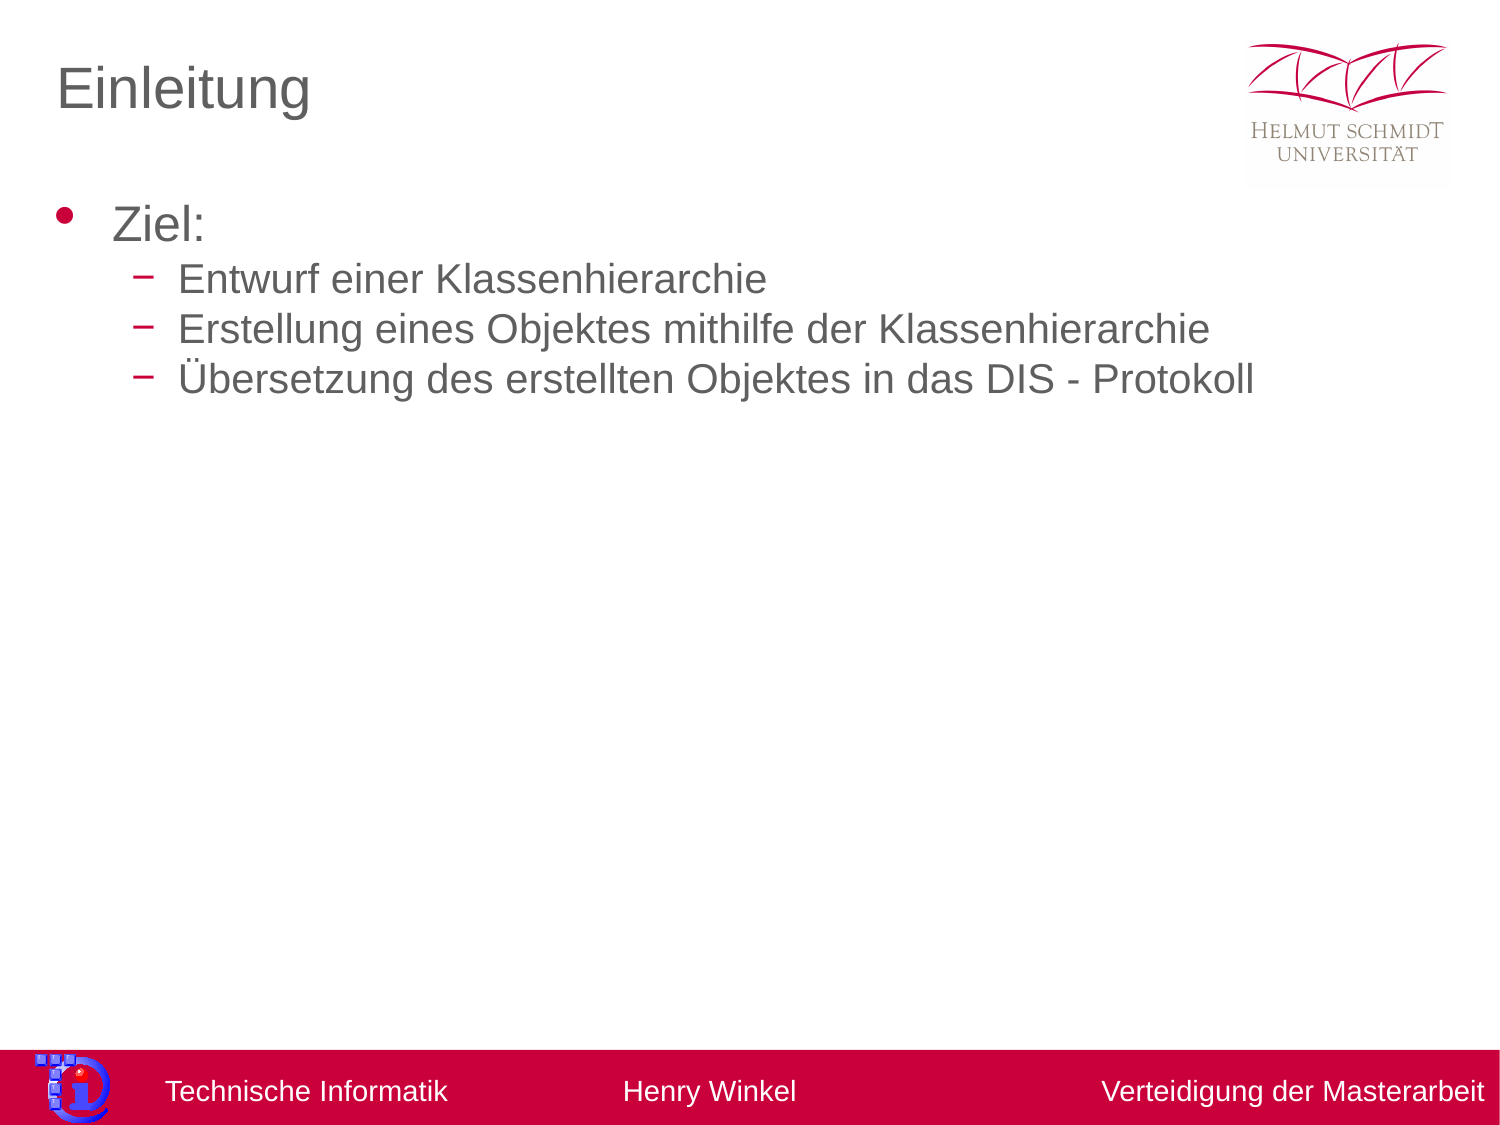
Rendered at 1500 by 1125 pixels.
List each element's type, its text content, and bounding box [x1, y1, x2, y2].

text_box Einleitung [41, 42, 1223, 161]
text_box Ziel: Entwurf einer Klassenhierarchie Erstellung eines Objektes mithilfe der Klassenhierarchie Übersetzung des erstellten Objektes in das DIS - Protokoll [41, 184, 1459, 1035]
picture [1244, 38, 1451, 184]
